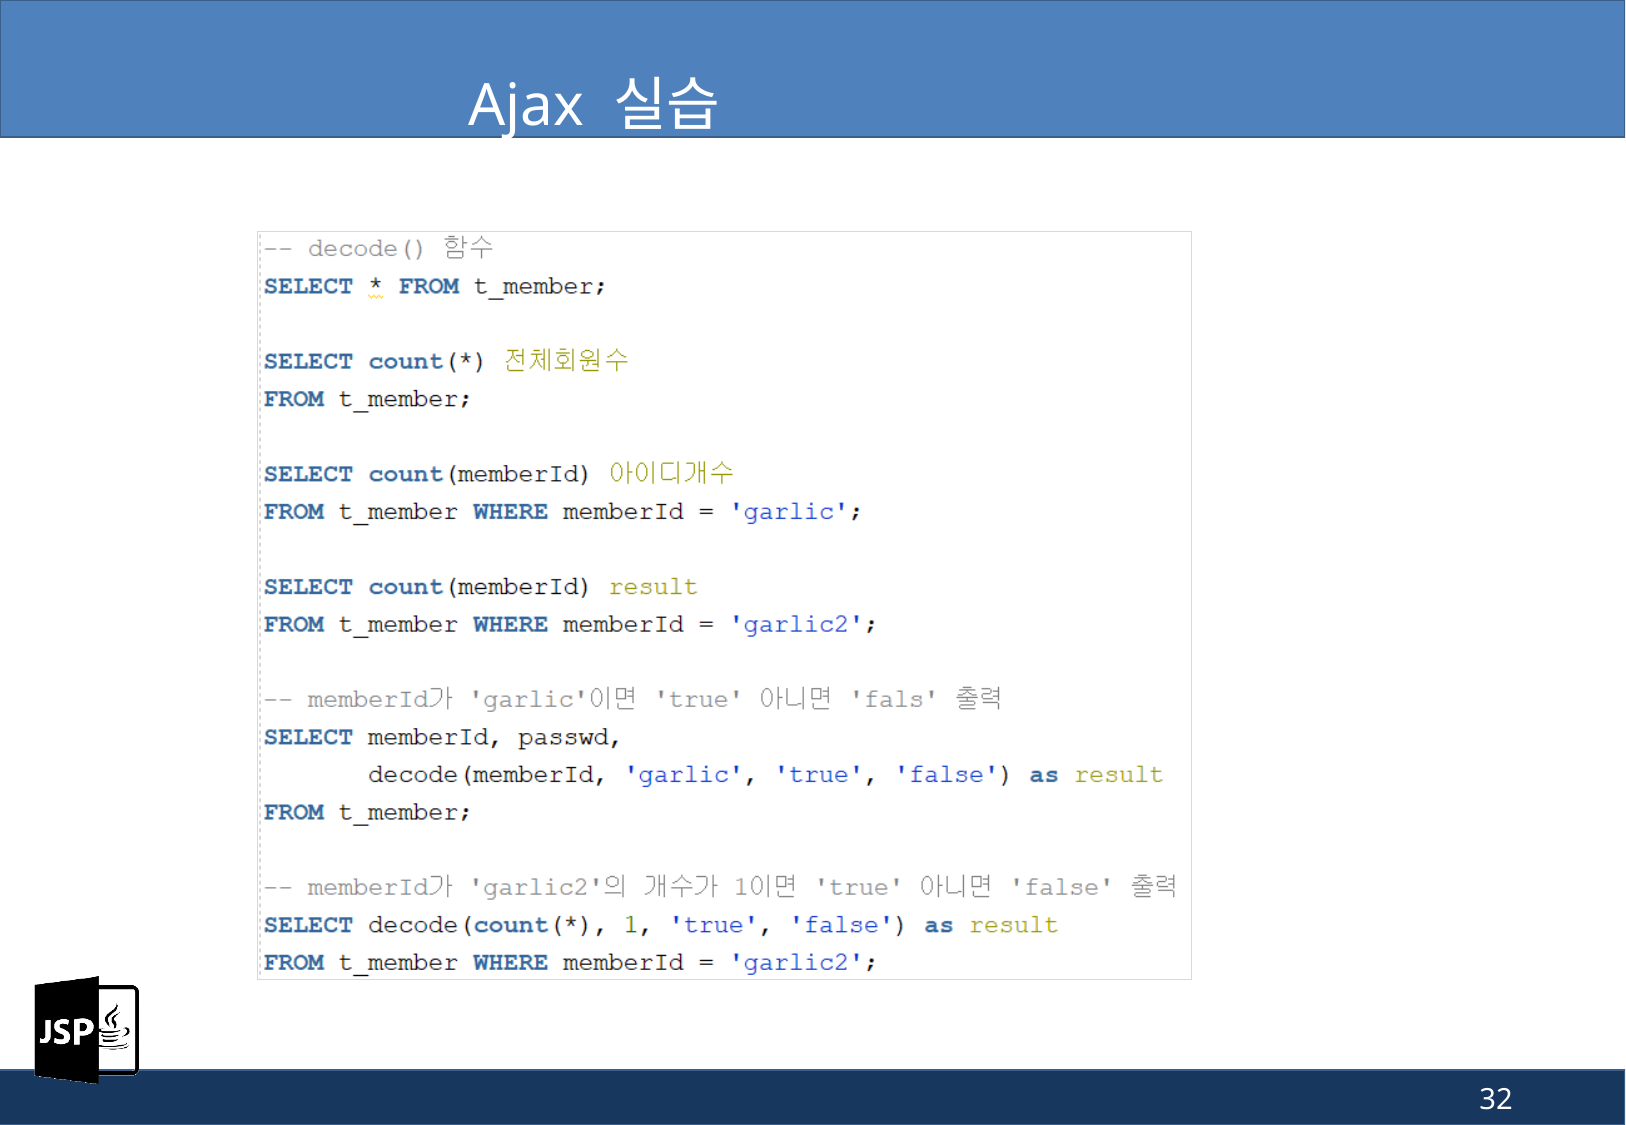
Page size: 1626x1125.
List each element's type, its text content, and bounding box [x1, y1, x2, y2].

title Ajax 실습 [68, 32, 1121, 173]
picture [257, 231, 1192, 980]
slide_number 32 [1450, 1070, 1542, 1125]
picture [32, 976, 141, 1084]
